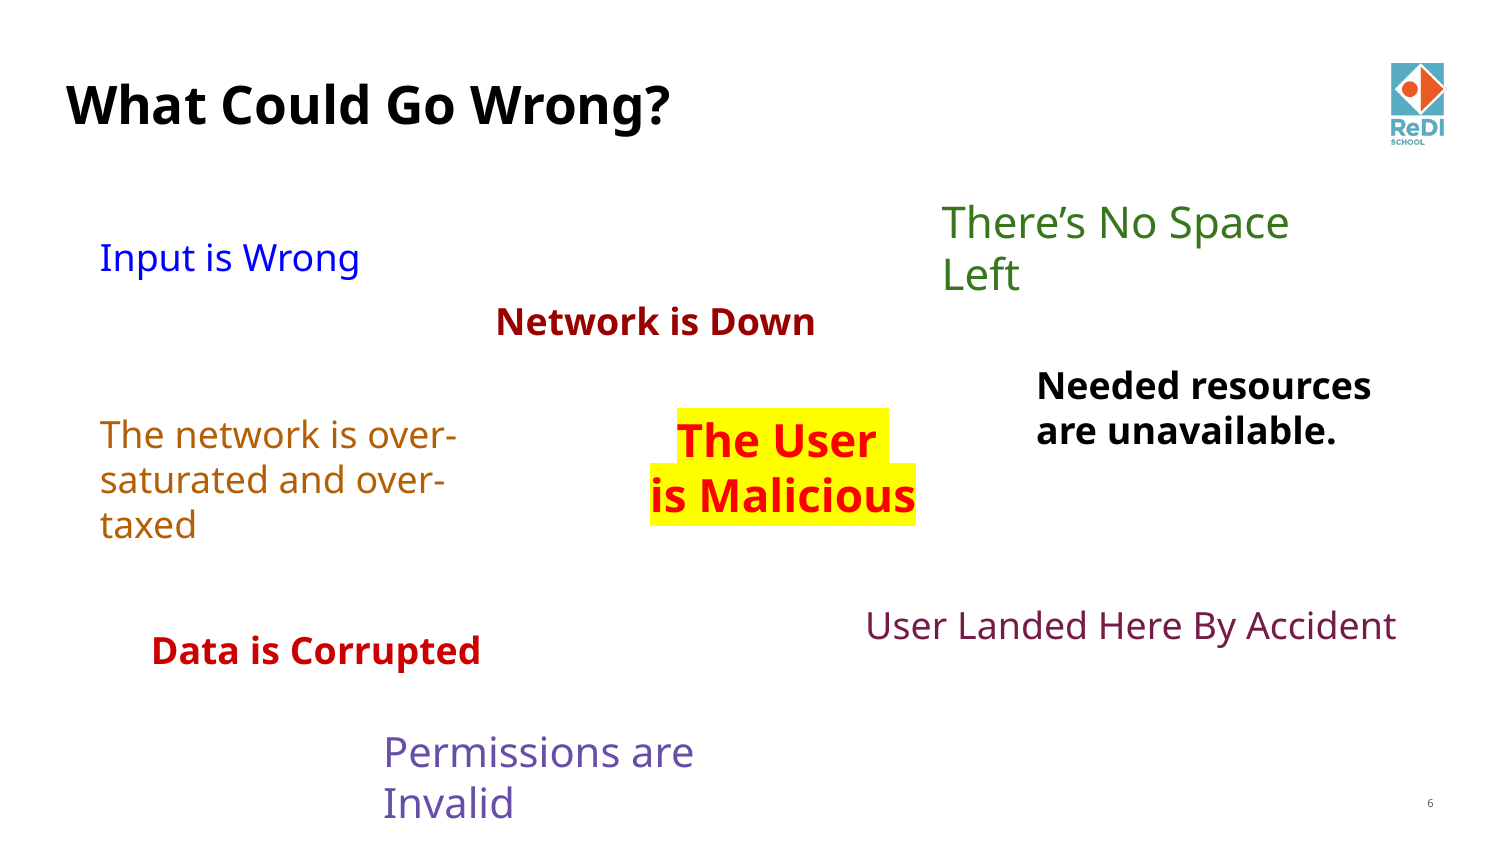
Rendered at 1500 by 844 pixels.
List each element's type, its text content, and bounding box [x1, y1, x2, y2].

text_box Permissions are Invalid [368, 711, 852, 842]
slide_number ‹#› [1388, 781, 1449, 827]
text_box Needed resources are unavailable. [1021, 346, 1449, 467]
text_box The User is Malicious [628, 396, 938, 537]
text_box Network is Down [480, 283, 852, 358]
text_box The network is over-saturated and over-taxed [84, 396, 482, 562]
text_box Data is Corrupted [135, 612, 501, 688]
picture [1391, 63, 1447, 145]
text_box There’s No Space Left [926, 179, 1355, 315]
text_box User Landed Here By Accident [850, 586, 1431, 662]
text_box Input is Wrong [84, 218, 380, 294]
title What Could Go Wrong? [51, 56, 1388, 151]
